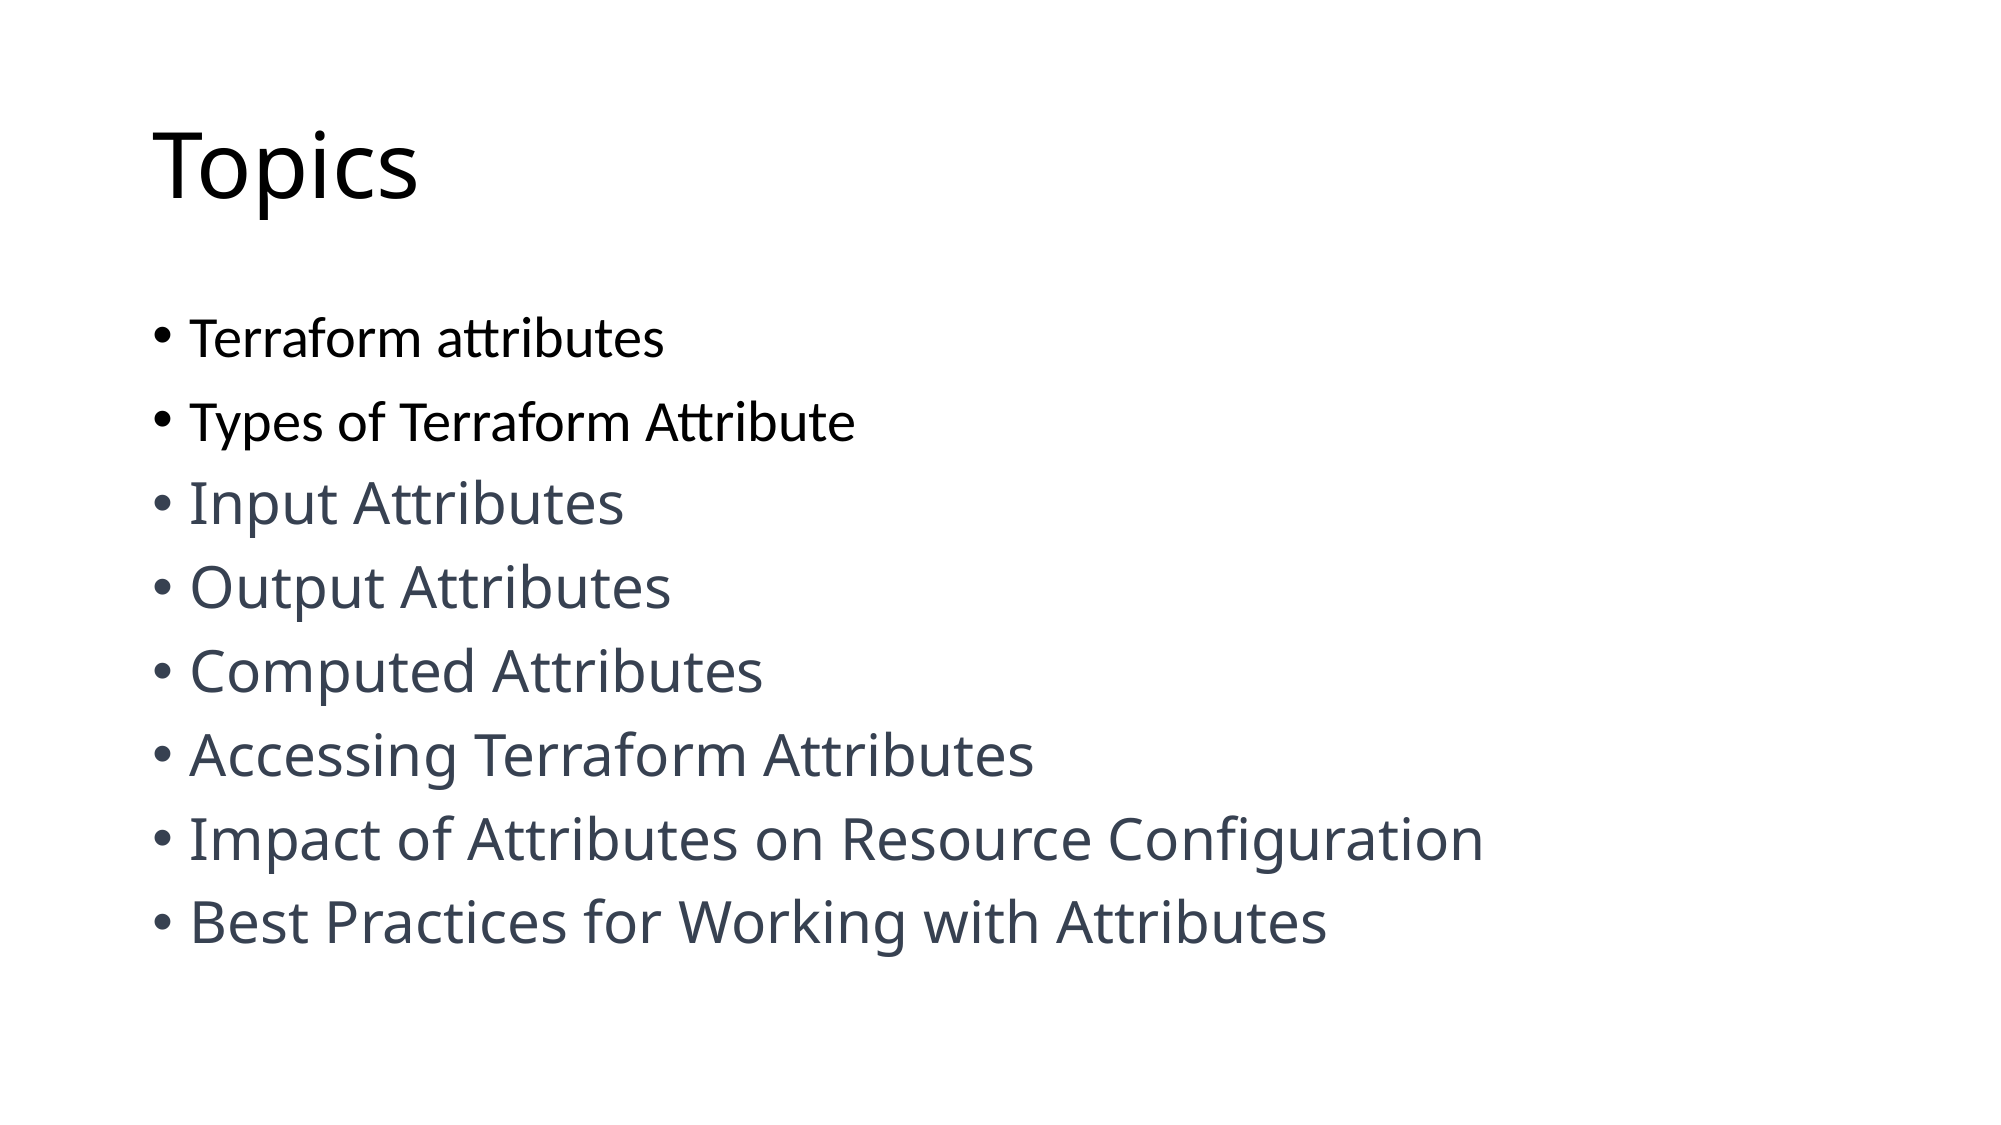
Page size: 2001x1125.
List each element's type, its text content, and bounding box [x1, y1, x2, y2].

title Topics [137, 59, 1863, 278]
list Terraform attributes Types of Terraform Attribute Input Attributes Output Attributes Computed Attributes Accessing Terraform Attributes Impact of Attributes on Resource Configuration Best Practices for Working with Attributes [137, 299, 1863, 1014]
